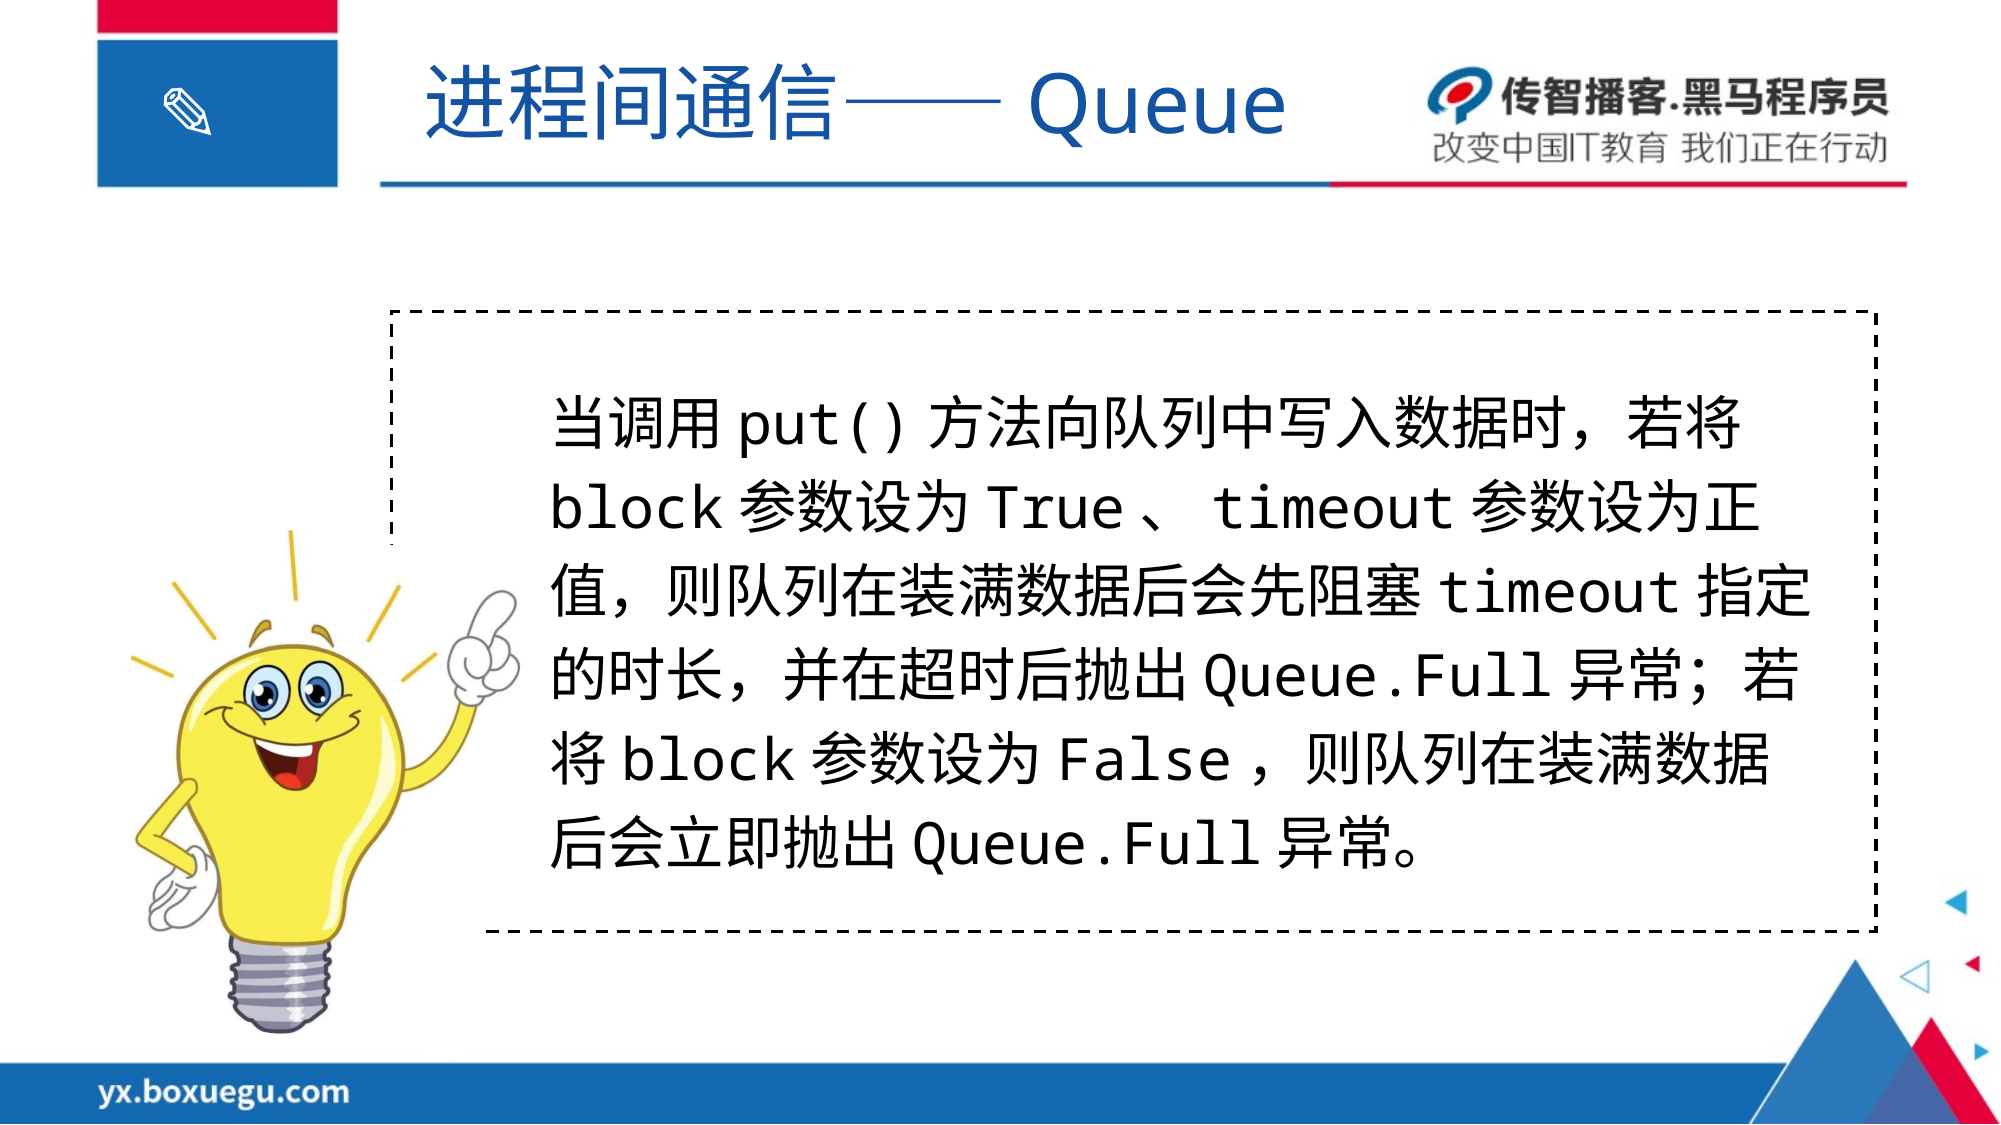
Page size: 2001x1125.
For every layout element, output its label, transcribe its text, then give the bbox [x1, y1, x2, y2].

text_box 进程间通信——Queue [409, 43, 1334, 158]
picture [0, 0, 2000, 1124]
text_box 当调用put()方法向队列中写入数据时，若将block参数设为True、timeout参数设为正值，则队列在装满数据后会先阻塞timeout指定的时长，并在超时后抛出Queue.Full异常；若将block参数设为False，则队列在装满数据后会立即抛出Queue.Full异常。 [534, 364, 1840, 884]
text_box [391, 310, 1877, 932]
